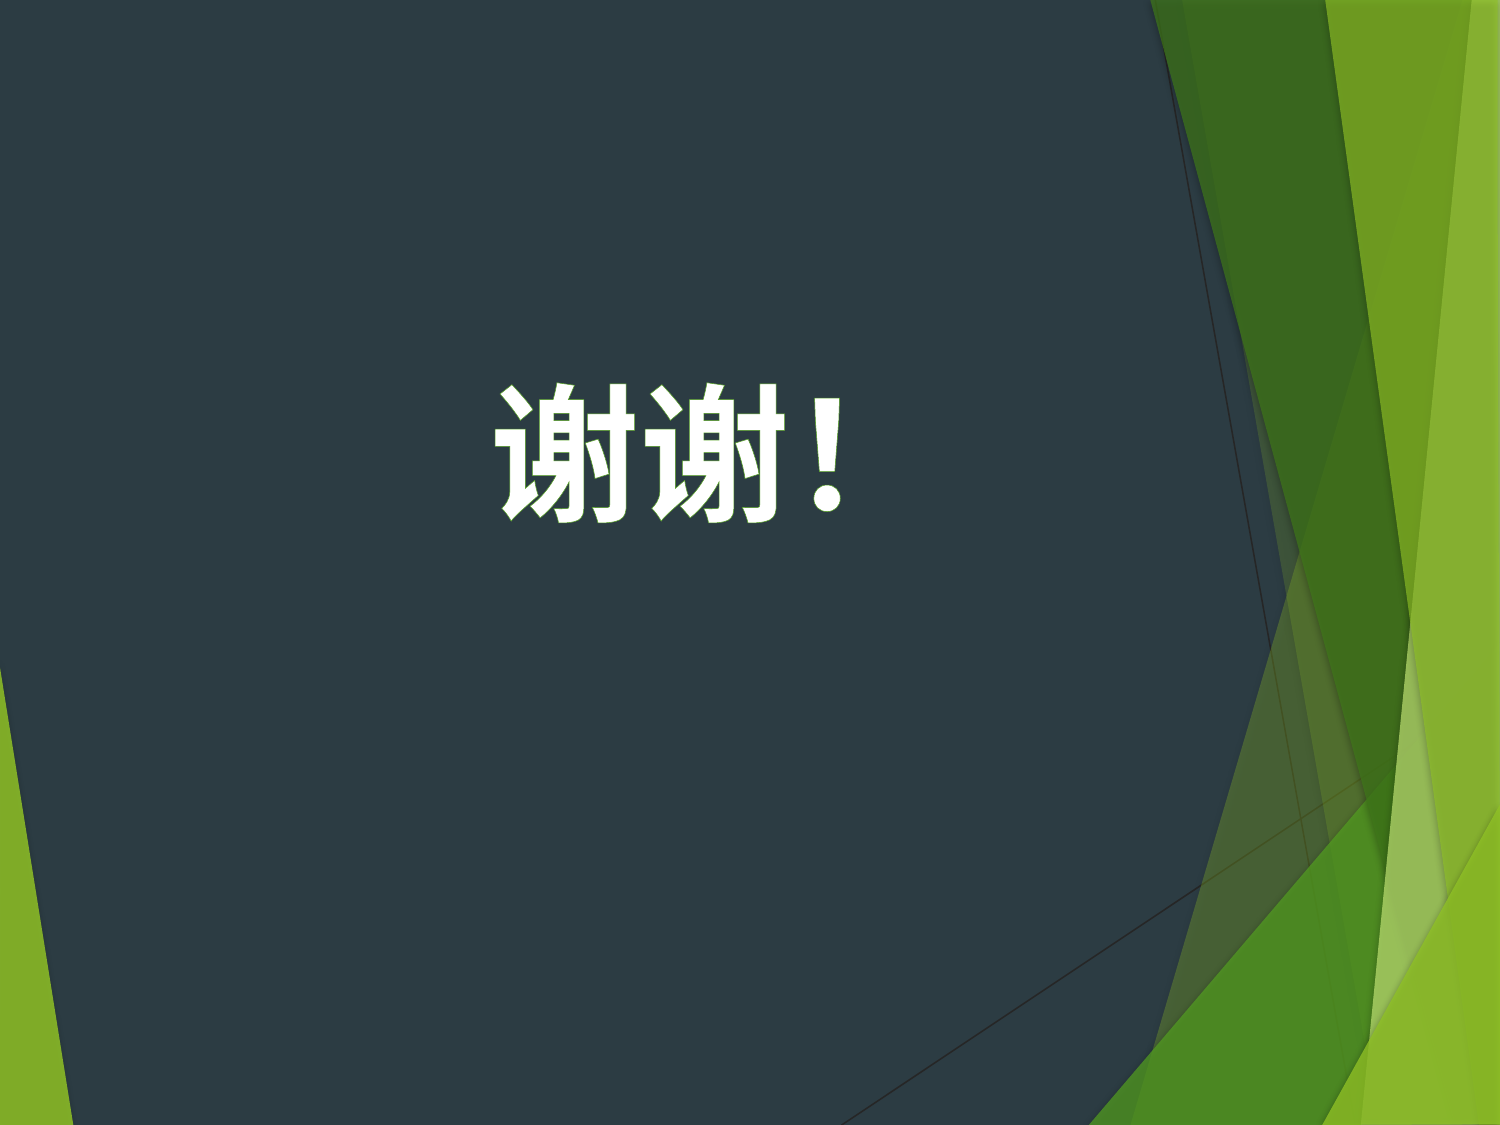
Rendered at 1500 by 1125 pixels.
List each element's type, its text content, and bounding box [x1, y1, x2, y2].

text_box 谢谢！ [478, 354, 952, 546]
